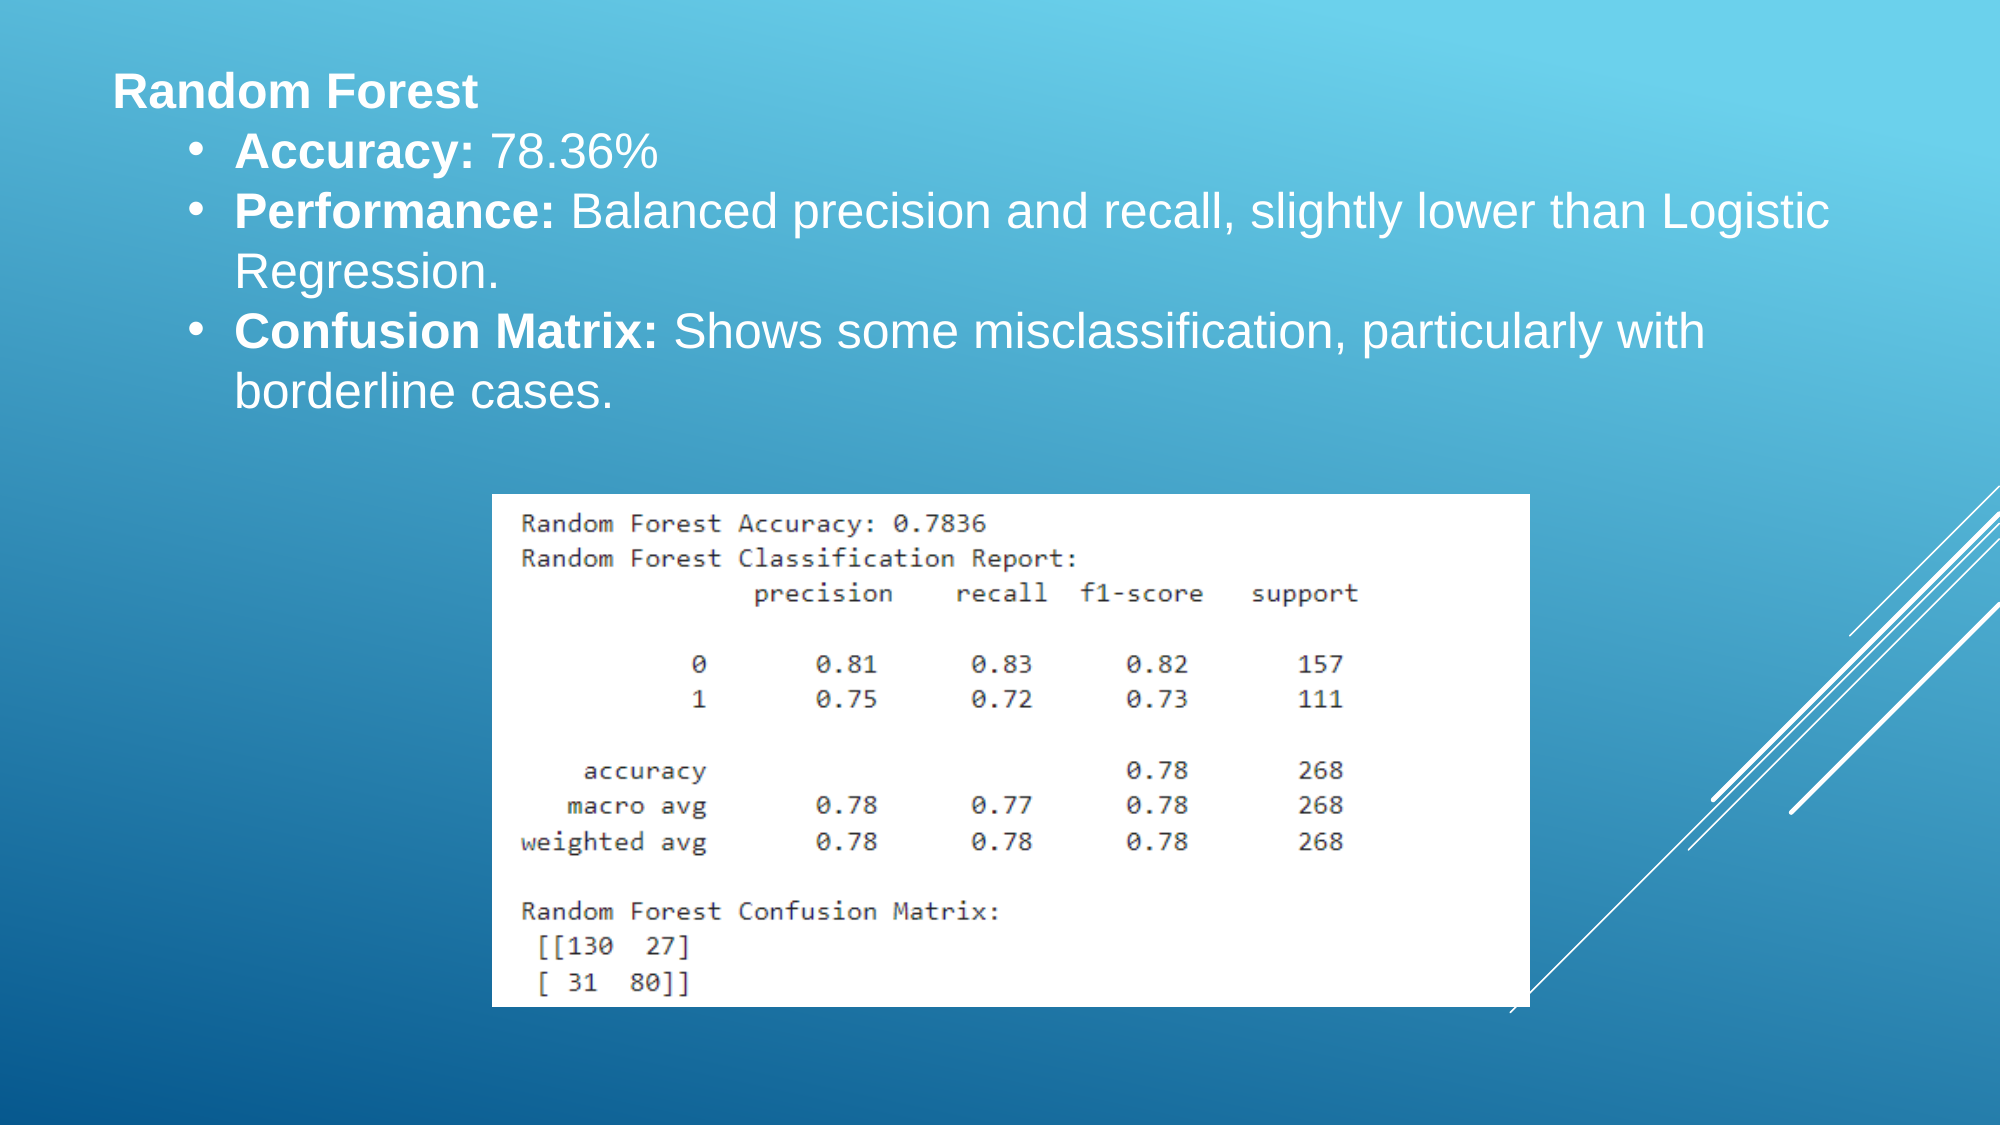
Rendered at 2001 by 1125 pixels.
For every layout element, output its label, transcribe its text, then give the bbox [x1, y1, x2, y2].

text_box Random Forest Accuracy: 78.36% Performance: Balanced precision and recall, slightly lower than Logistic Regression. Confusion Matrix: Shows some misclassification, particularly with borderline cases. [97, 50, 1937, 426]
picture [492, 493, 1530, 1007]
